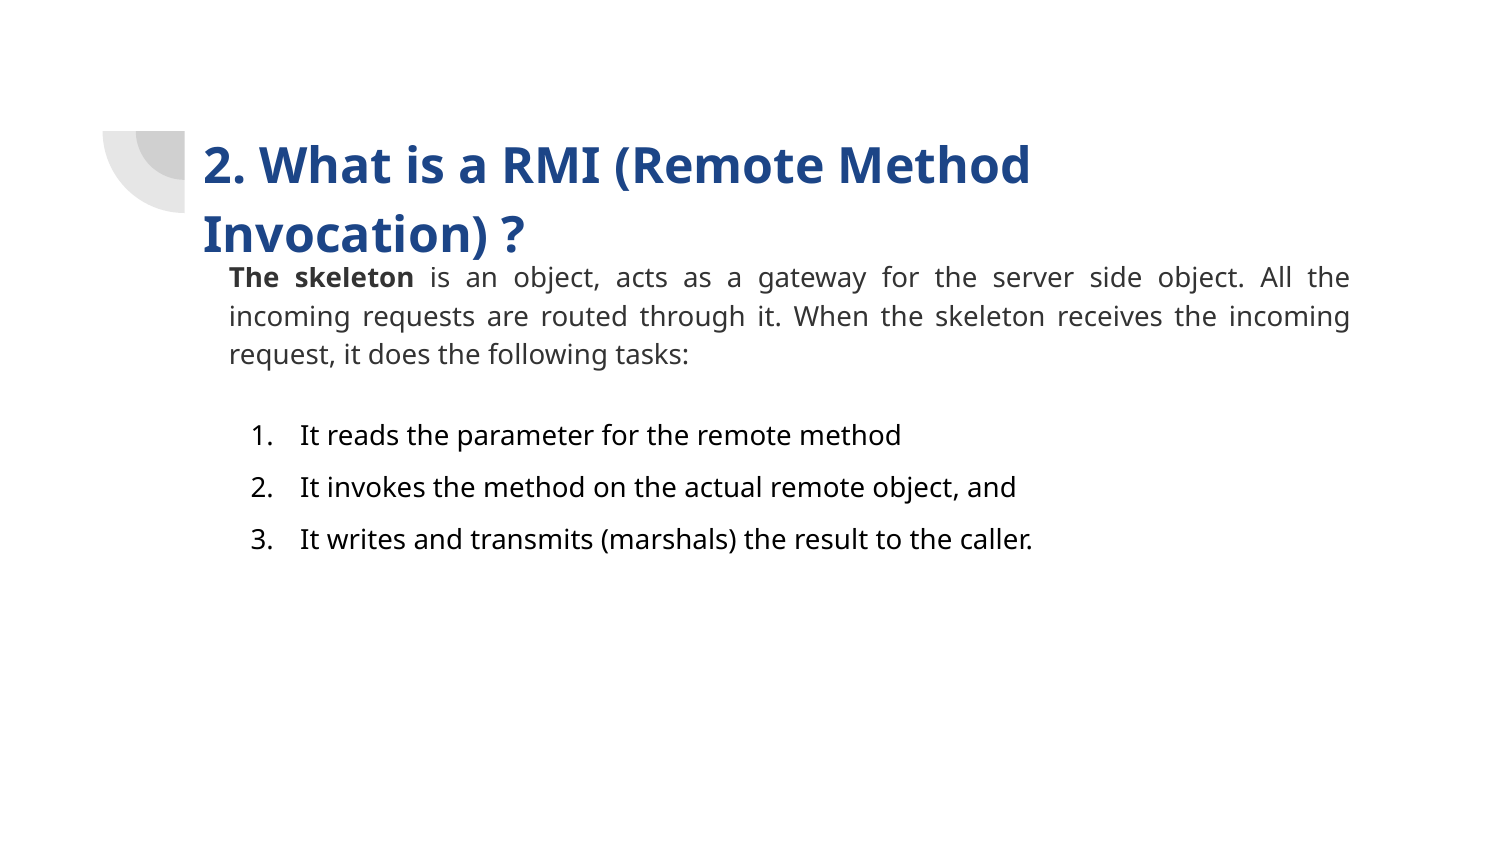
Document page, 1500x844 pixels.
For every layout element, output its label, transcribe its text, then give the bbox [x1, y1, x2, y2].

list The skeleton is an object, acts as a gateway for the server side object. All the incoming requests are routed through it. When the skeleton receives the incoming request, it does the following tasks: It reads the parameter for the remote method It invokes the method on the actual remote object, and It writes and transmits (marshals) the result to the caller. [213, 240, 1368, 572]
title 2. What is a RMI (Remote Method Invocation) ? [188, 109, 1368, 209]
